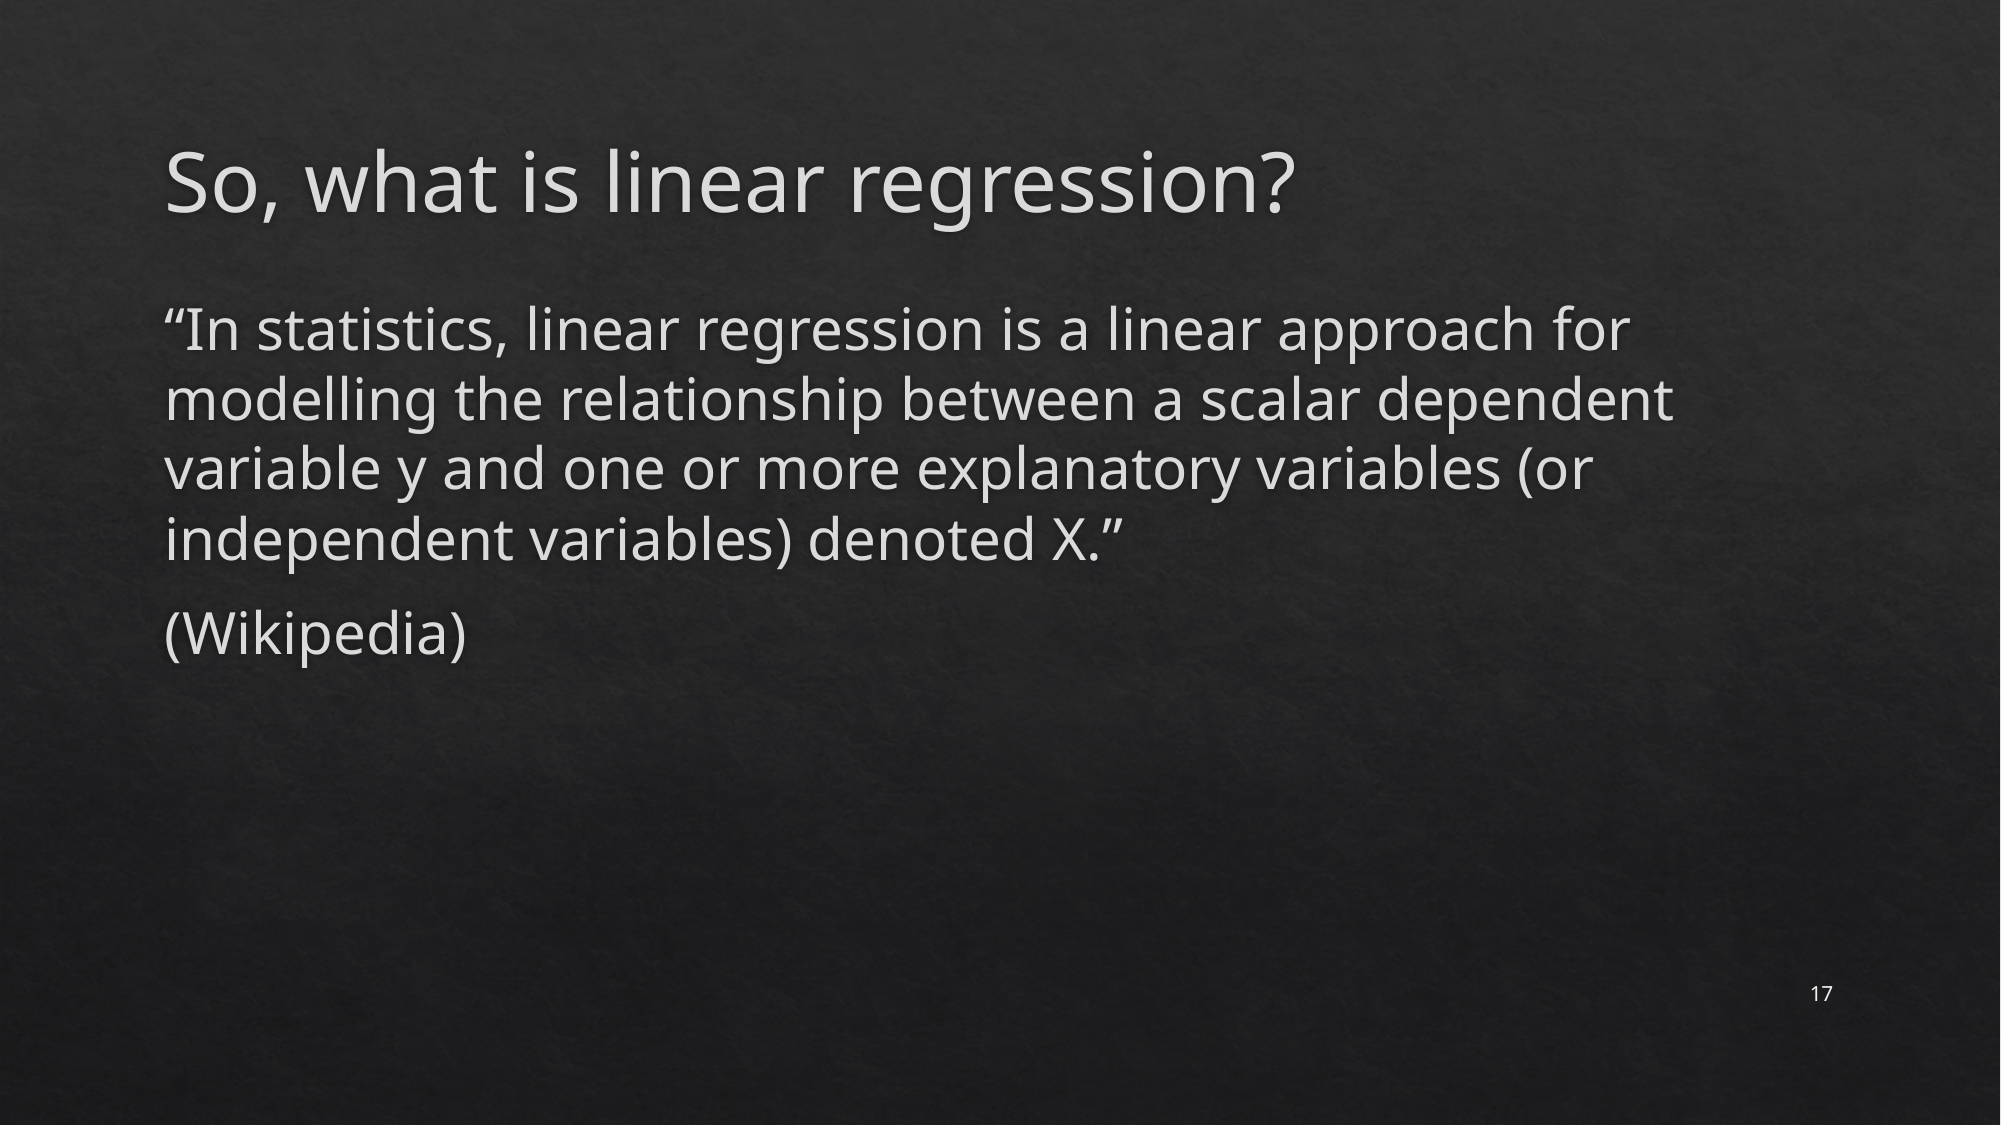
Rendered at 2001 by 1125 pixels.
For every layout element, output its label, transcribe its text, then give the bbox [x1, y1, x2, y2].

slide_number 17 [1724, 965, 1849, 1025]
list “In statistics, linear regression is a linear approach for modelling the relationship between a scalar dependent variable y and one or more explanatory variables (or independent variables) denoted X.” (Wikipedia) [149, 284, 1849, 950]
title So, what is linear regression? [149, 99, 1849, 260]
